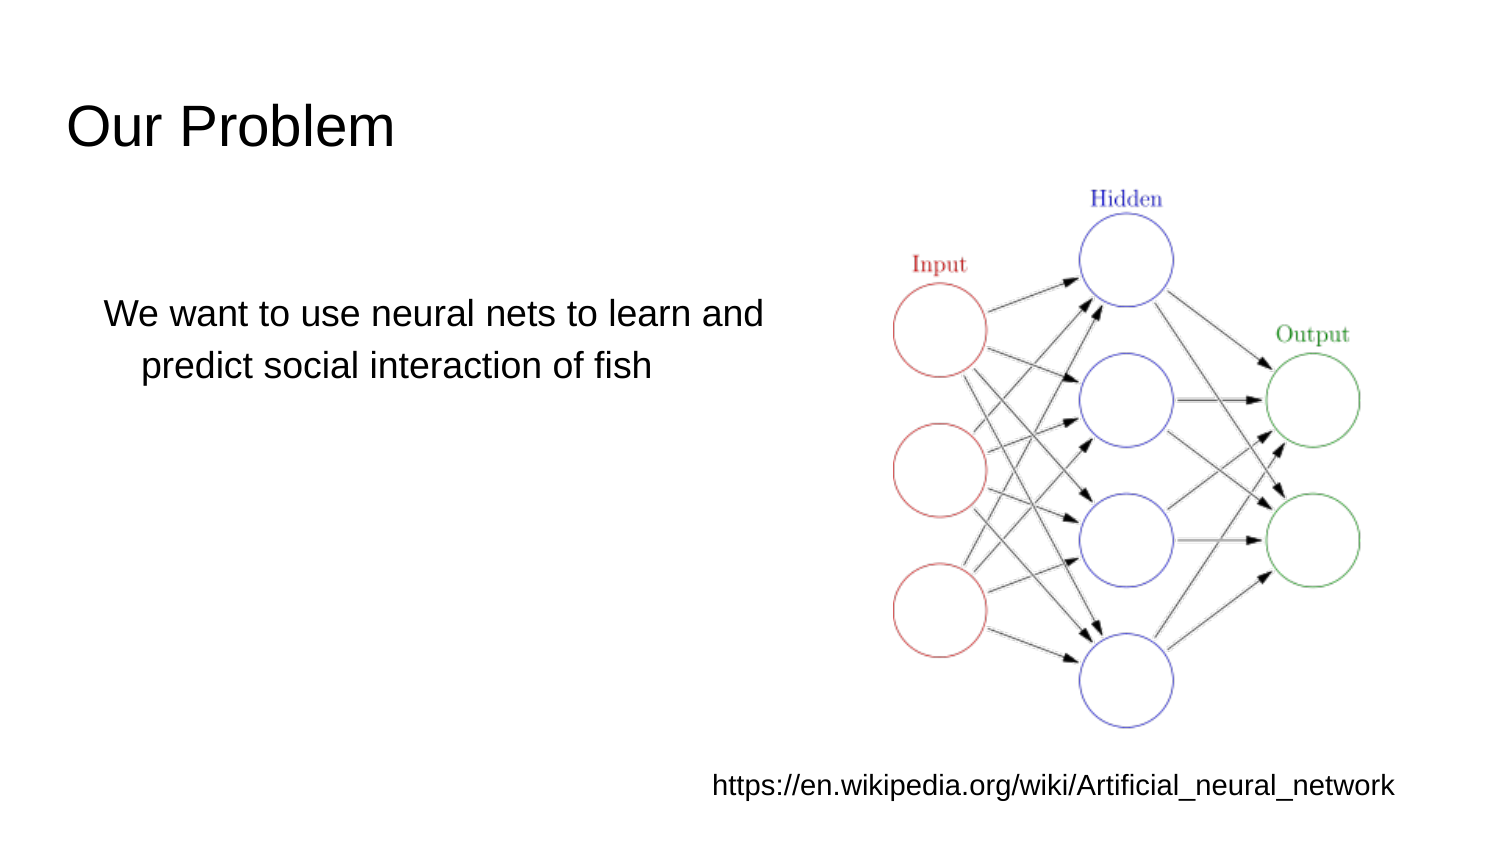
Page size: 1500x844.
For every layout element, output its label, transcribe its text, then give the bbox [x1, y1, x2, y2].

title Our Problem [51, 72, 1449, 167]
list We want to use neural nets to learn and predict social interaction of fish [51, 189, 826, 750]
text_box https://en.wikipedia.org/wiki/Artificial_neural_network [697, 751, 1500, 791]
picture [892, 186, 1363, 752]
